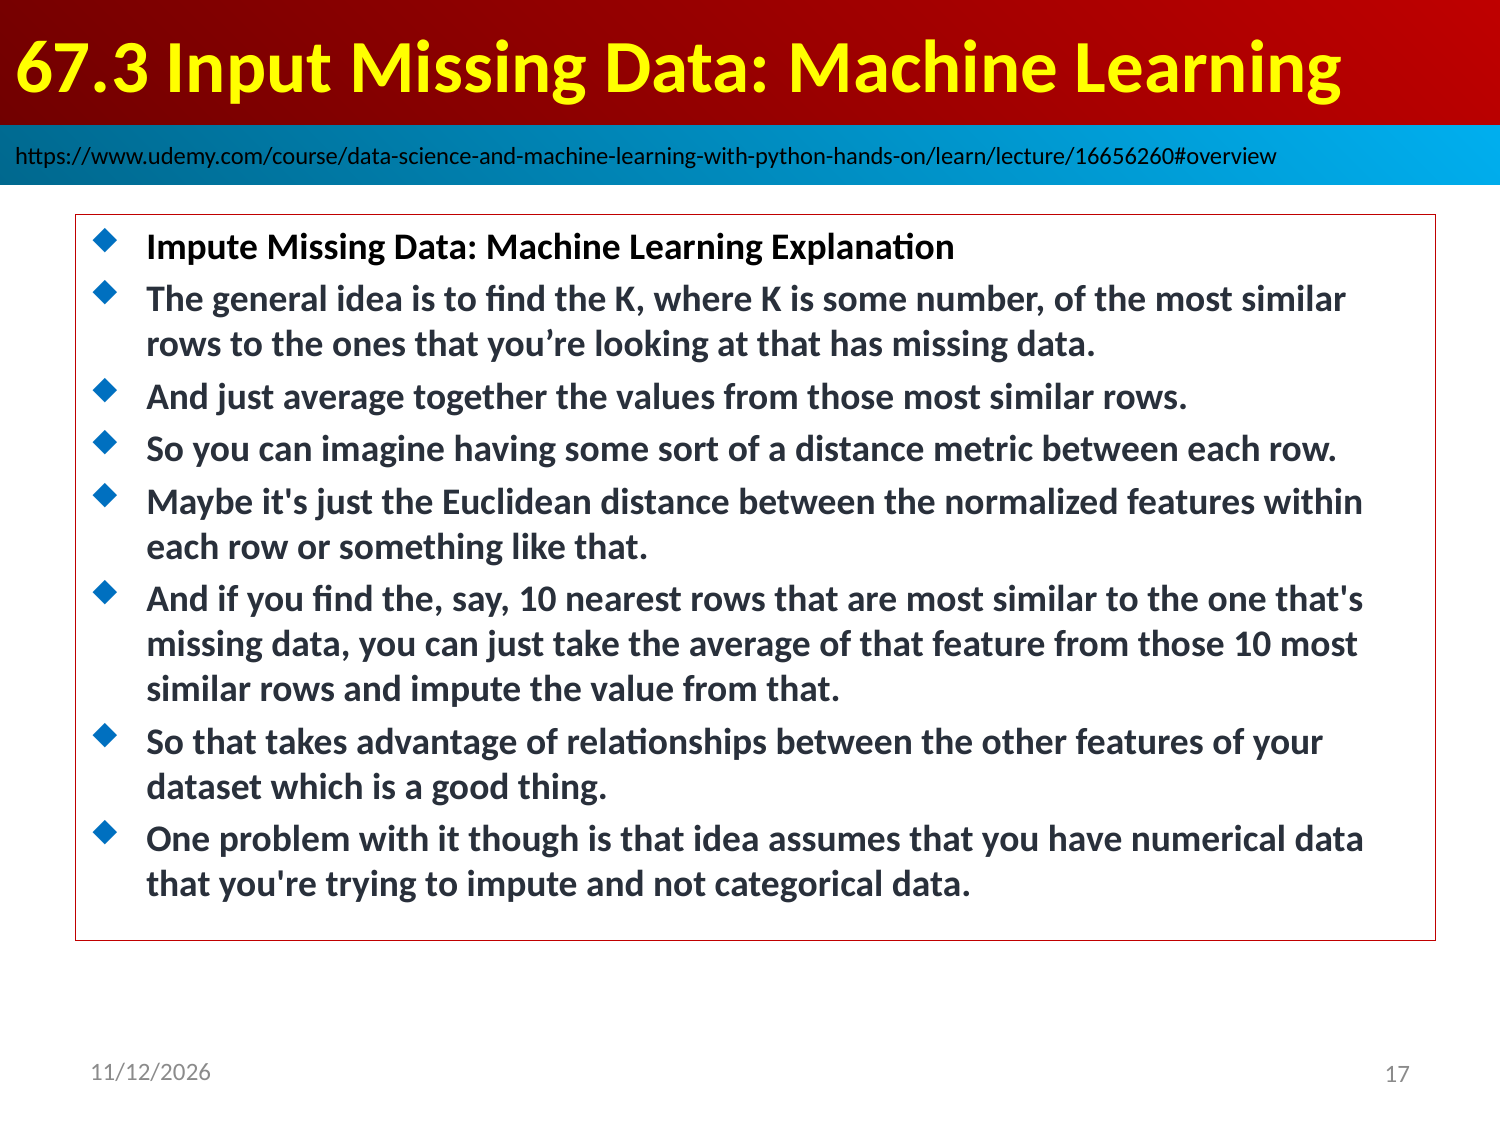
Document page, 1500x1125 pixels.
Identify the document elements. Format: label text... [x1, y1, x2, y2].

title 67.3 Input Missing Data: Machine Learning [0, 0, 1500, 125]
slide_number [75, 1040, 425, 1101]
slide_number 17 [1074, 1042, 1425, 1103]
subtitle Impute Missing Data: Machine Learning Explanation The general idea is to find the K, where K is some number, of the most similar rows to the ones that you’re looking at that has missing data. And just average together the values from those most similar rows. So you can imagine having some sort of a distance metric between each row. Maybe it's just the Euclidean distance between the normalized features within each row or something like that. And if you find the, say, 10 nearest rows that are most similar to the one that's missing data, you can just take the average of that feature from those 10 most similar rows and impute the value from that. So that takes advantage of relationships between the other features of your dataset which is a good thing. One problem with it though is that idea assumes that you have numerical data that you're trying to impute and not categorical data. [75, 214, 1436, 941]
text_box https://www.udemy.com/course/data-science-and-machine-learning-with-python-hands-on/learn/lecture/16656260#overview [0, 125, 1500, 185]
